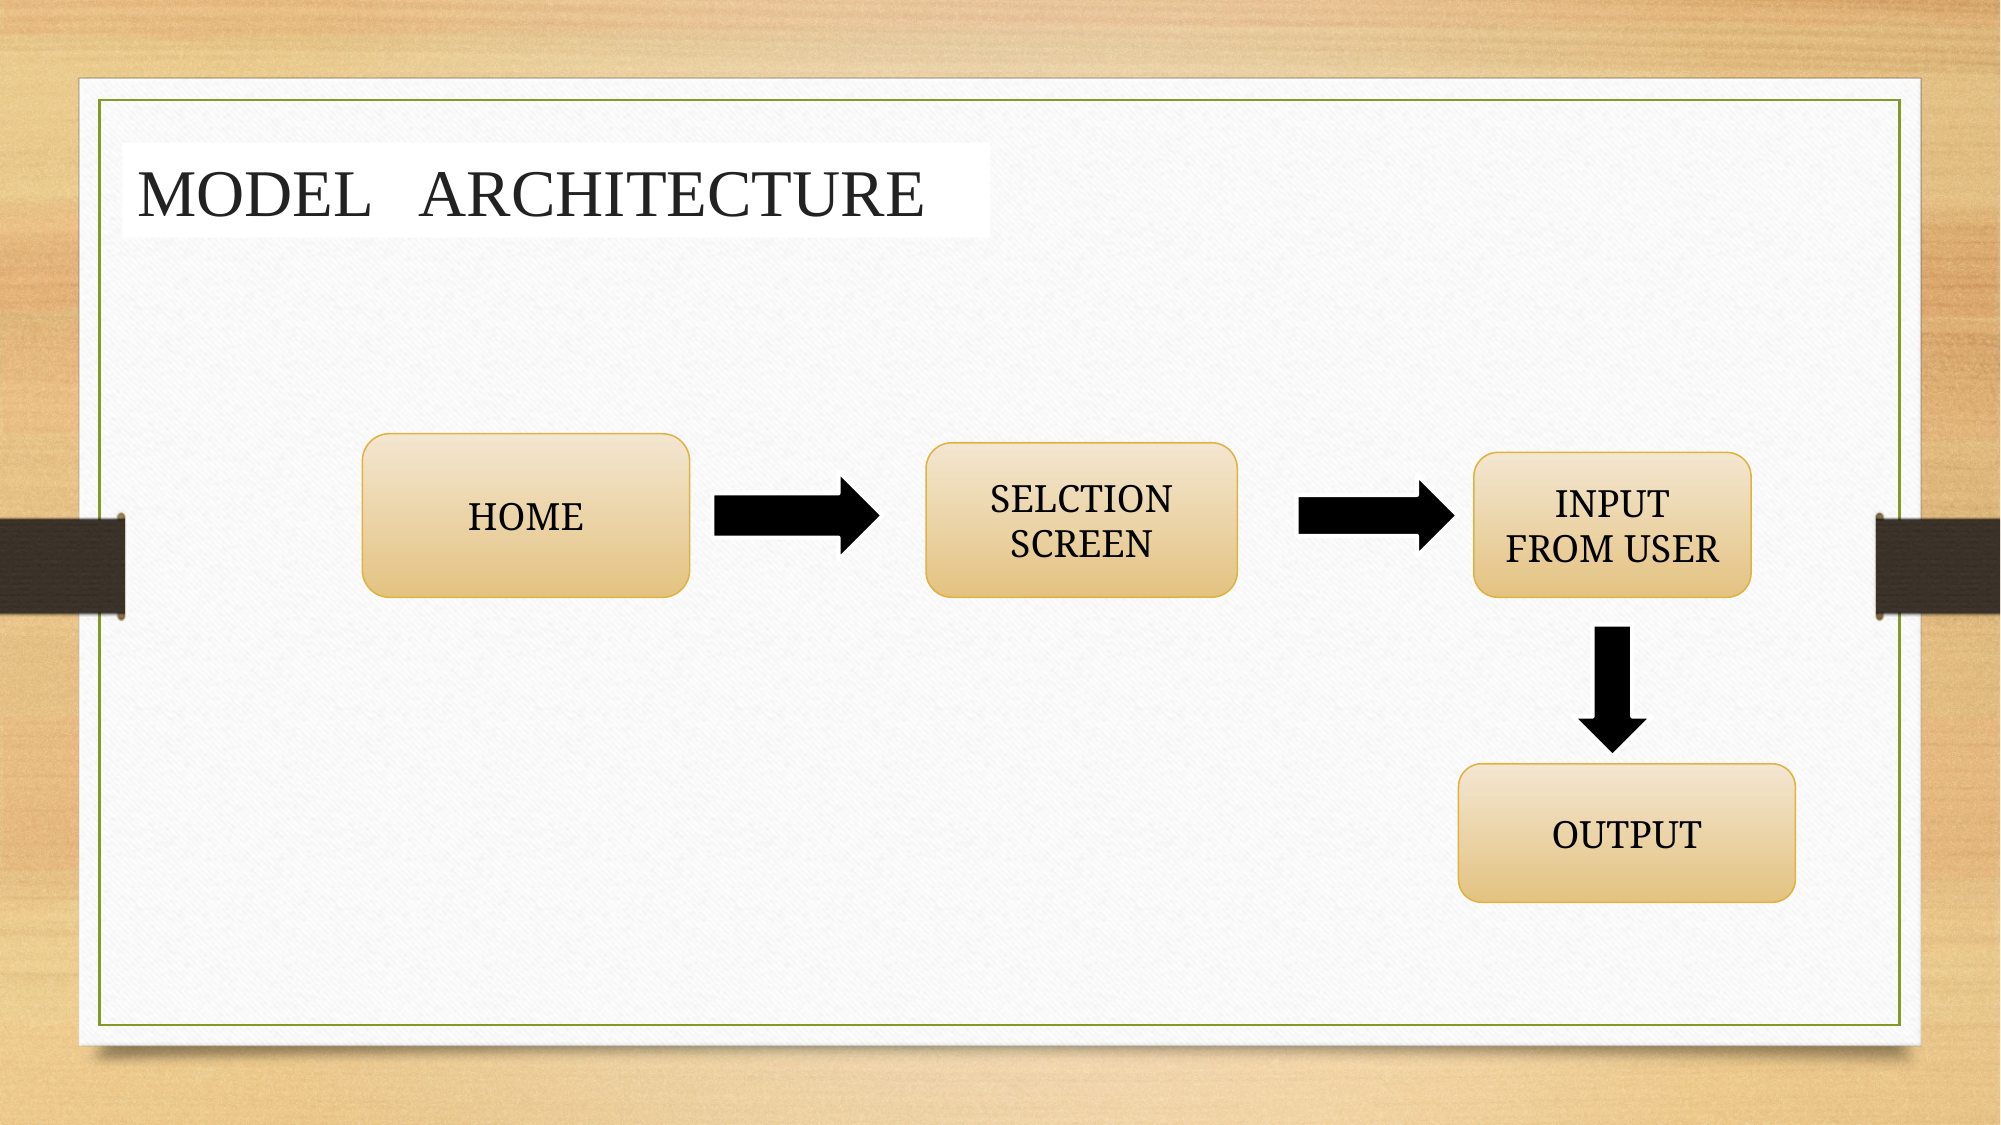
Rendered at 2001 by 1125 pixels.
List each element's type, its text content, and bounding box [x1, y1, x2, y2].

text_box OUTPUT [1457, 762, 1797, 904]
text_box [710, 469, 885, 562]
text_box [1294, 472, 1460, 559]
text_box INPUT FROM USER [1473, 451, 1752, 599]
picture [0, 0, 2001, 1125]
text_box SELCTION SCREEN [925, 441, 1239, 599]
text_box HOME [361, 432, 691, 599]
text_box MODEL ARCHITECTURE [122, 142, 990, 238]
text_box [1570, 622, 1655, 759]
